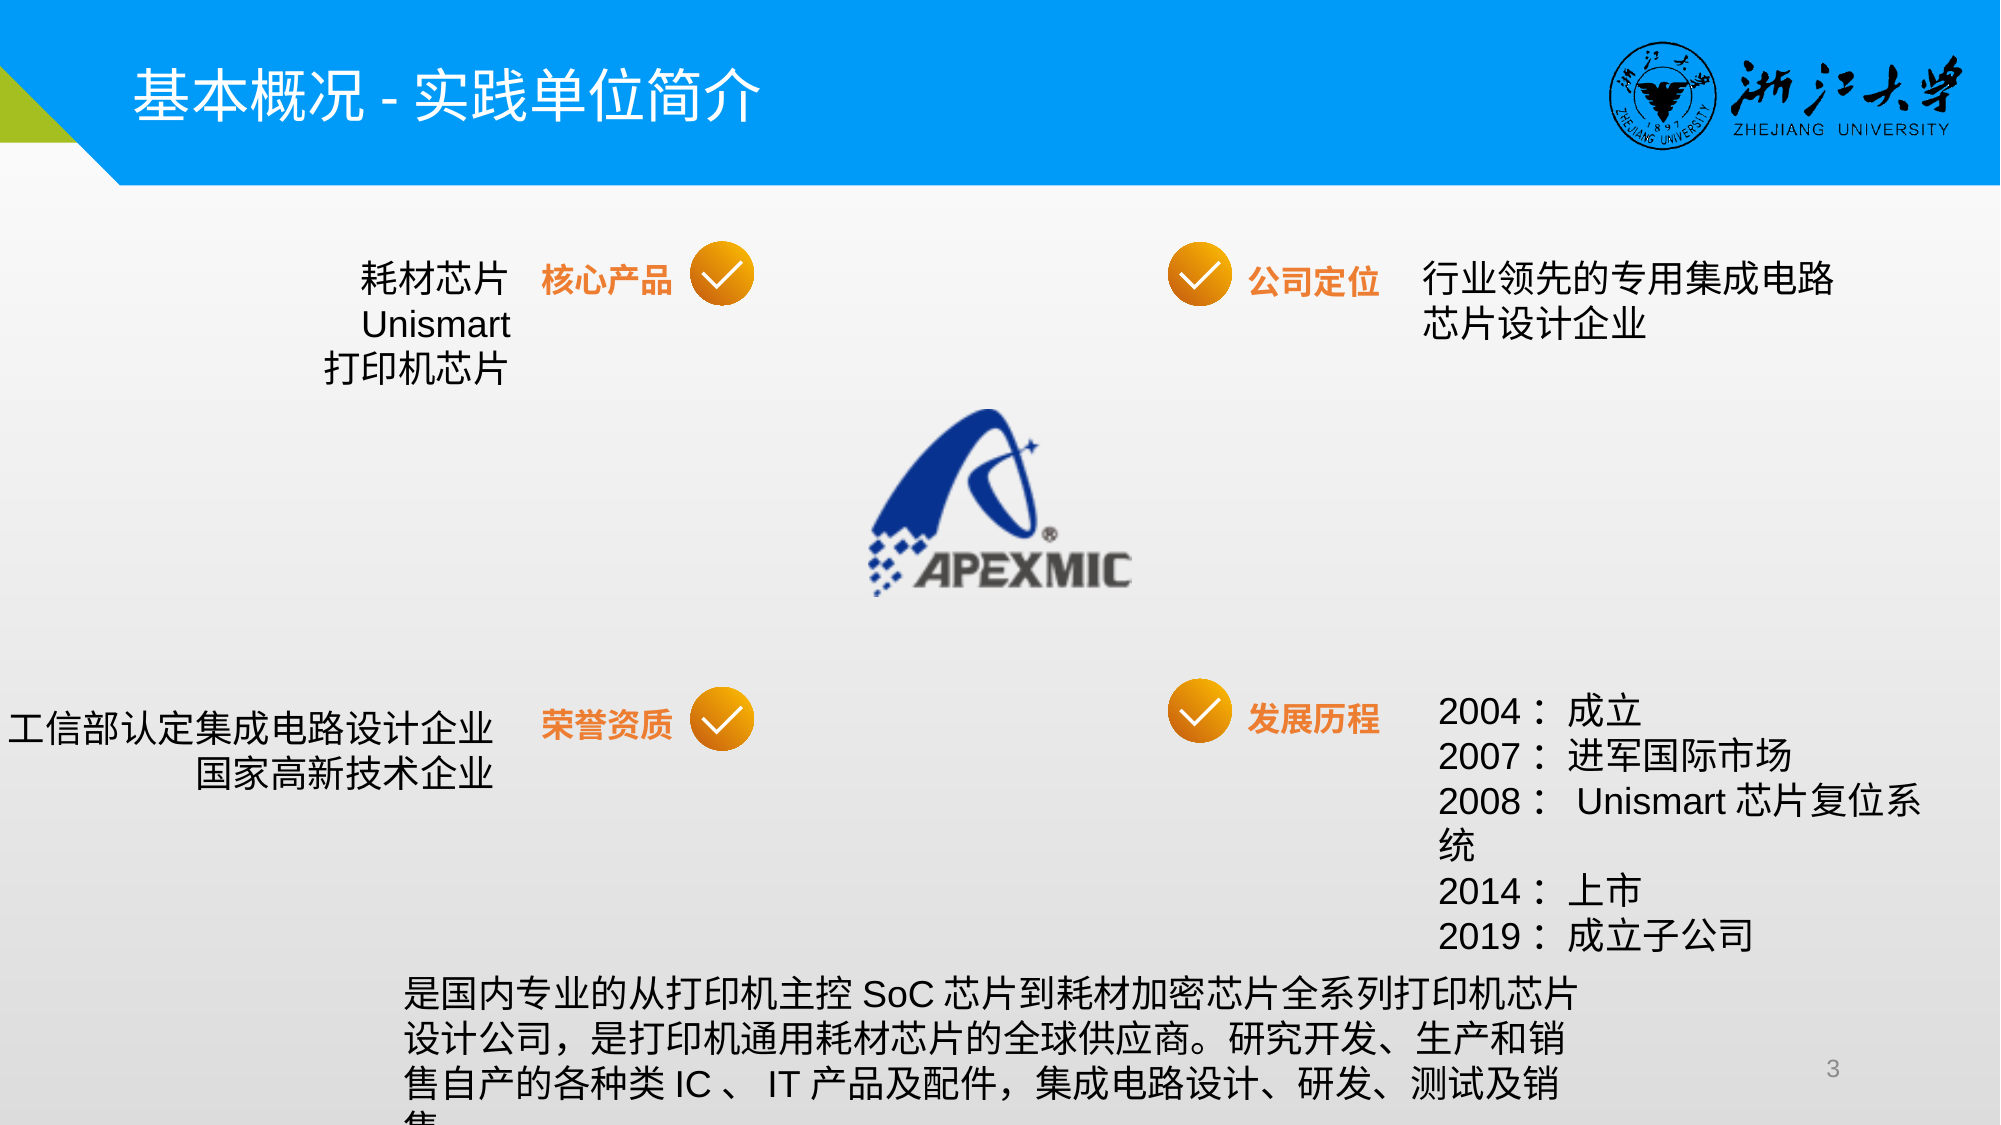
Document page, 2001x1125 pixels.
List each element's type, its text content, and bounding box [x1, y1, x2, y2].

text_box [1168, 242, 1397, 306]
text_box 是国内专业的从打印机主控SoC芯片到耗材加密芯片全系列打印机芯片设计公司，是打印机通用耗材芯片的全球供应商。研究开发、生产和销售自产的各种类IC、IT产品及配件，集成电路设计、研发、测试及销售 [388, 963, 1604, 1125]
slide_number 3 [1604, 1041, 1856, 1094]
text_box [1168, 678, 1397, 743]
text_box 2004：成立 2007：进军国际市场 2008：Unismart芯片复位系统 2014：上市 2019：成立子公司 [1423, 679, 1952, 965]
text_box [0, 0, 2000, 186]
text_box 工信部认定集成电路设计企业 国家高新技术企业 [0, 697, 510, 803]
text_box 耗材芯片 Unismart 打印机芯片 [287, 247, 526, 398]
text_box [0, 67, 76, 143]
picture [1603, 23, 1976, 160]
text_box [525, 239, 754, 306]
text_box 行业领先的专用集成电路芯片设计企业 [1407, 248, 1880, 353]
picture [868, 409, 1132, 597]
text_box 基本概况-实践单位简介 [125, 51, 770, 137]
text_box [525, 684, 754, 751]
